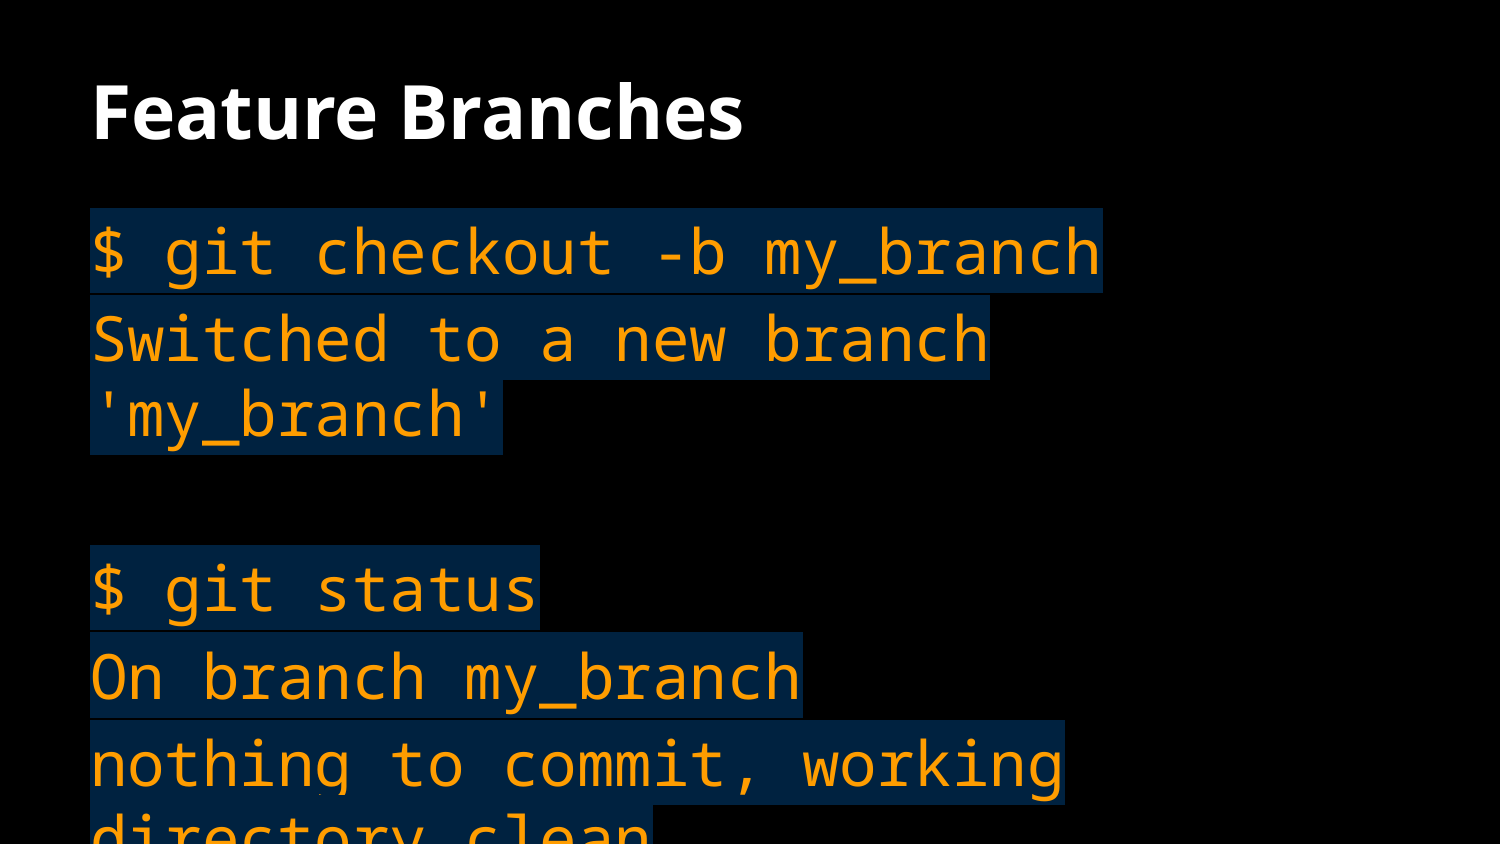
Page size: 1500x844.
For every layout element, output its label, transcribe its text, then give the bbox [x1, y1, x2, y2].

title Feature Branches [75, 29, 1425, 170]
list $ git checkout -b my_branch Switched to a new branch 'my_branch' $ git status On branch my_branch nothing to commit, working directory clean [75, 196, 1425, 808]
